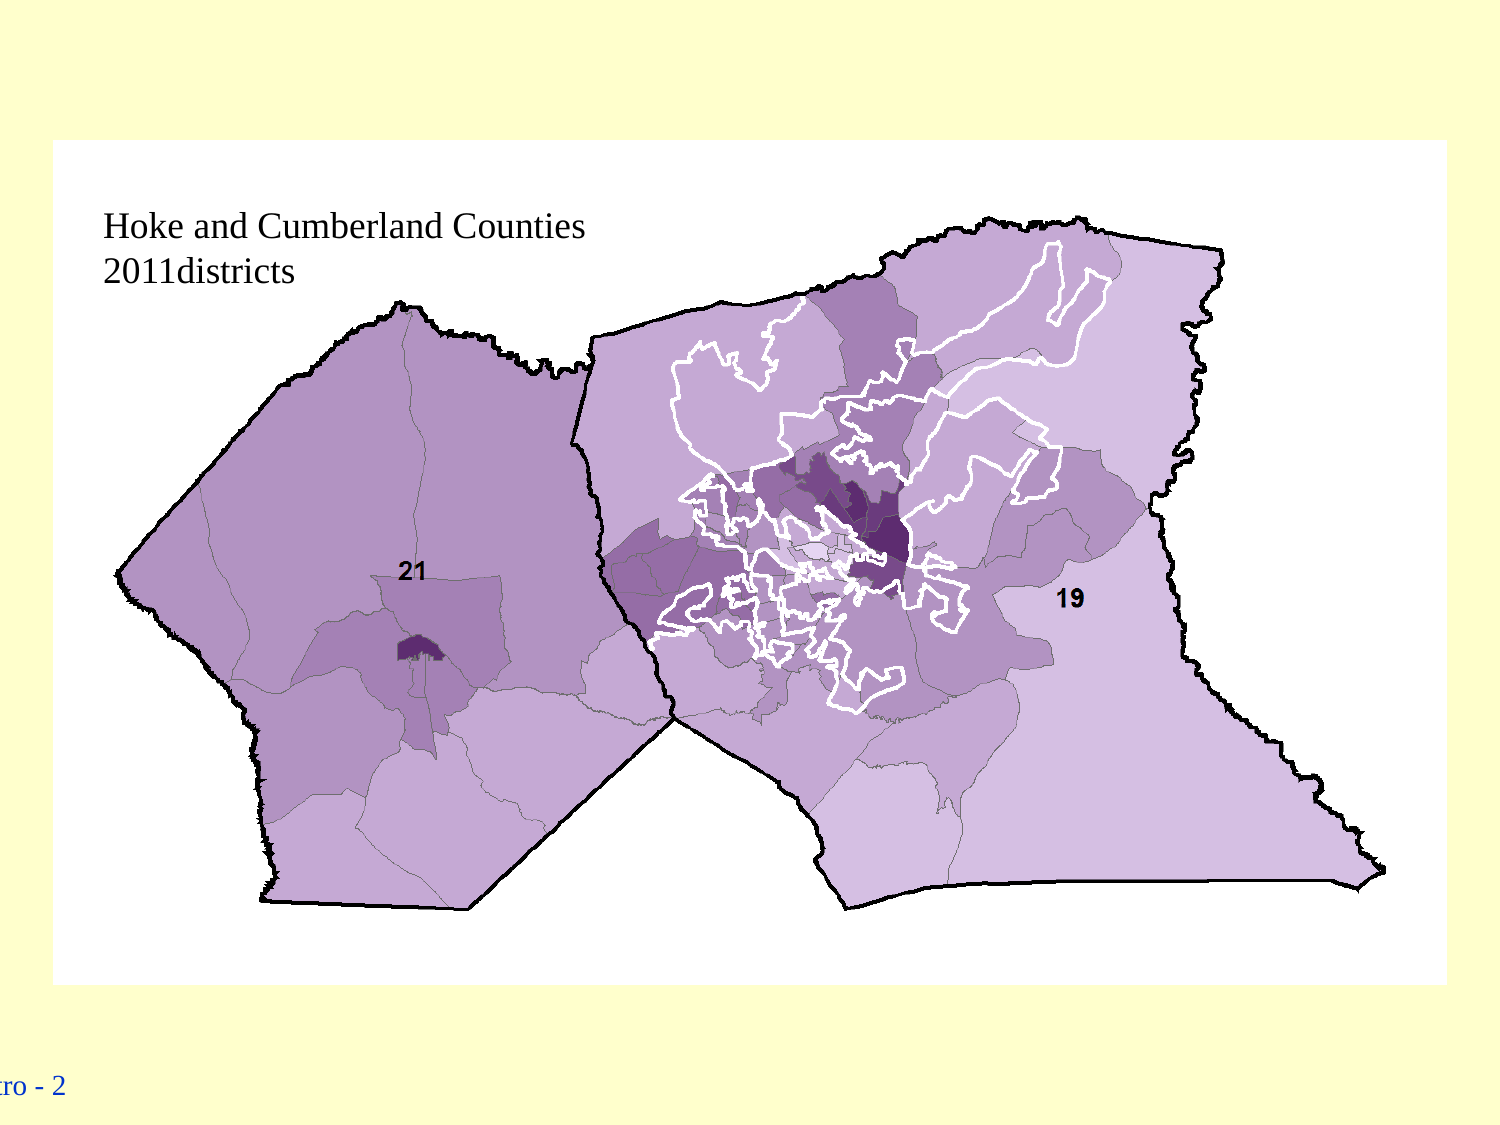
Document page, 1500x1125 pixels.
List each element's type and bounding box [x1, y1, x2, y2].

picture [53, 140, 1447, 985]
